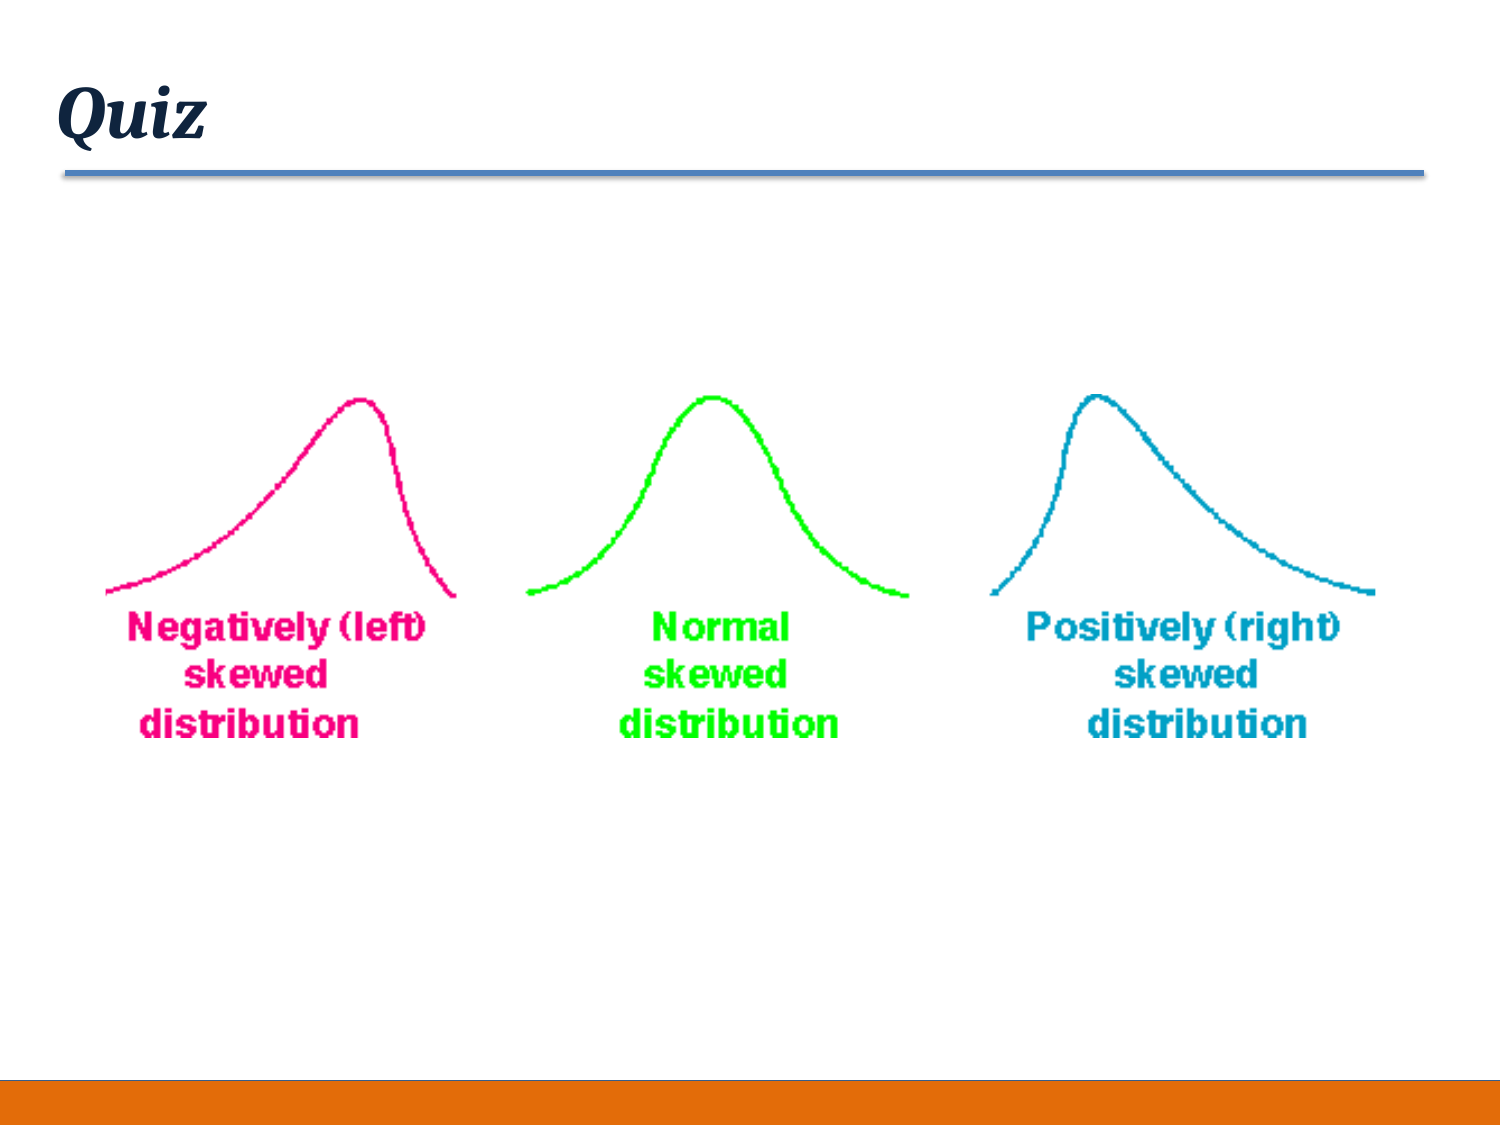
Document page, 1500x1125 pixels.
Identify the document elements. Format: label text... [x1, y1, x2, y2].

title Quiz [54, 61, 225, 252]
text_box [105, 394, 1376, 738]
text_box [0, 1082, 1500, 1125]
picture [225, 167, 1432, 185]
